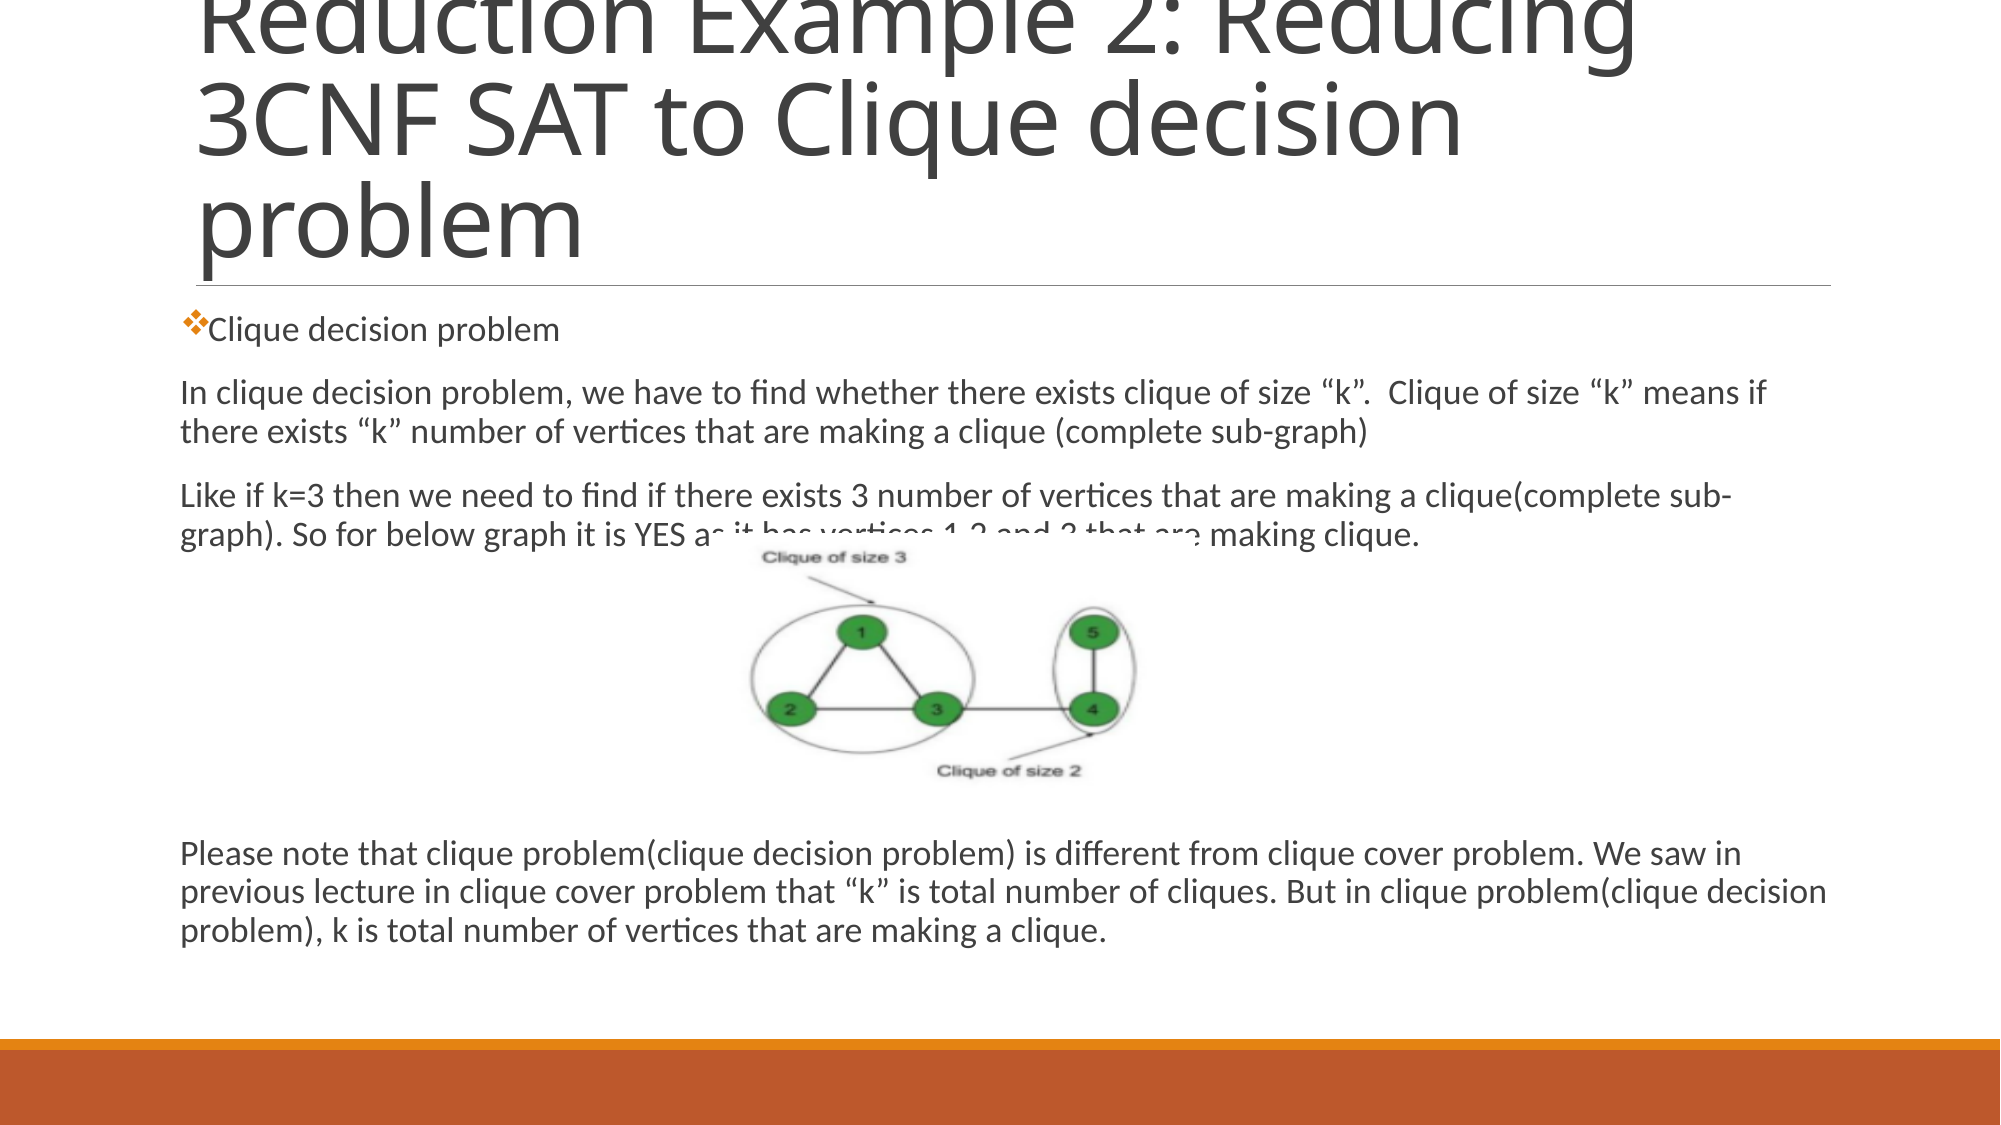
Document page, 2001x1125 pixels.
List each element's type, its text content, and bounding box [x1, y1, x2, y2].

picture [709, 532, 1196, 804]
text_box [500, 327, 1500, 389]
list Clique decision problem In clique decision problem, we have to find whether there exists clique of size “k”. Clique of size “k” means if there exists “k” number of vertices that are making a clique (complete sub-graph) Like if k=3 then we need to find if there exists 3 number of vertices that are making a clique(complete sub-graph). So for below graph it is YES as it has vertices 1,2 and 3 that are making clique. Please note that clique problem(clique decision problem) is different from clique cover problem. We saw in previous lecture in clique cover problem that “k” is total number of cliques. But in clique problem(clique decision problem), k is total number of vertices that are making a clique. [180, 302, 1830, 963]
title Reduction Example 2: Reducing 3CNF SAT to Clique decision problem [180, 47, 1830, 285]
